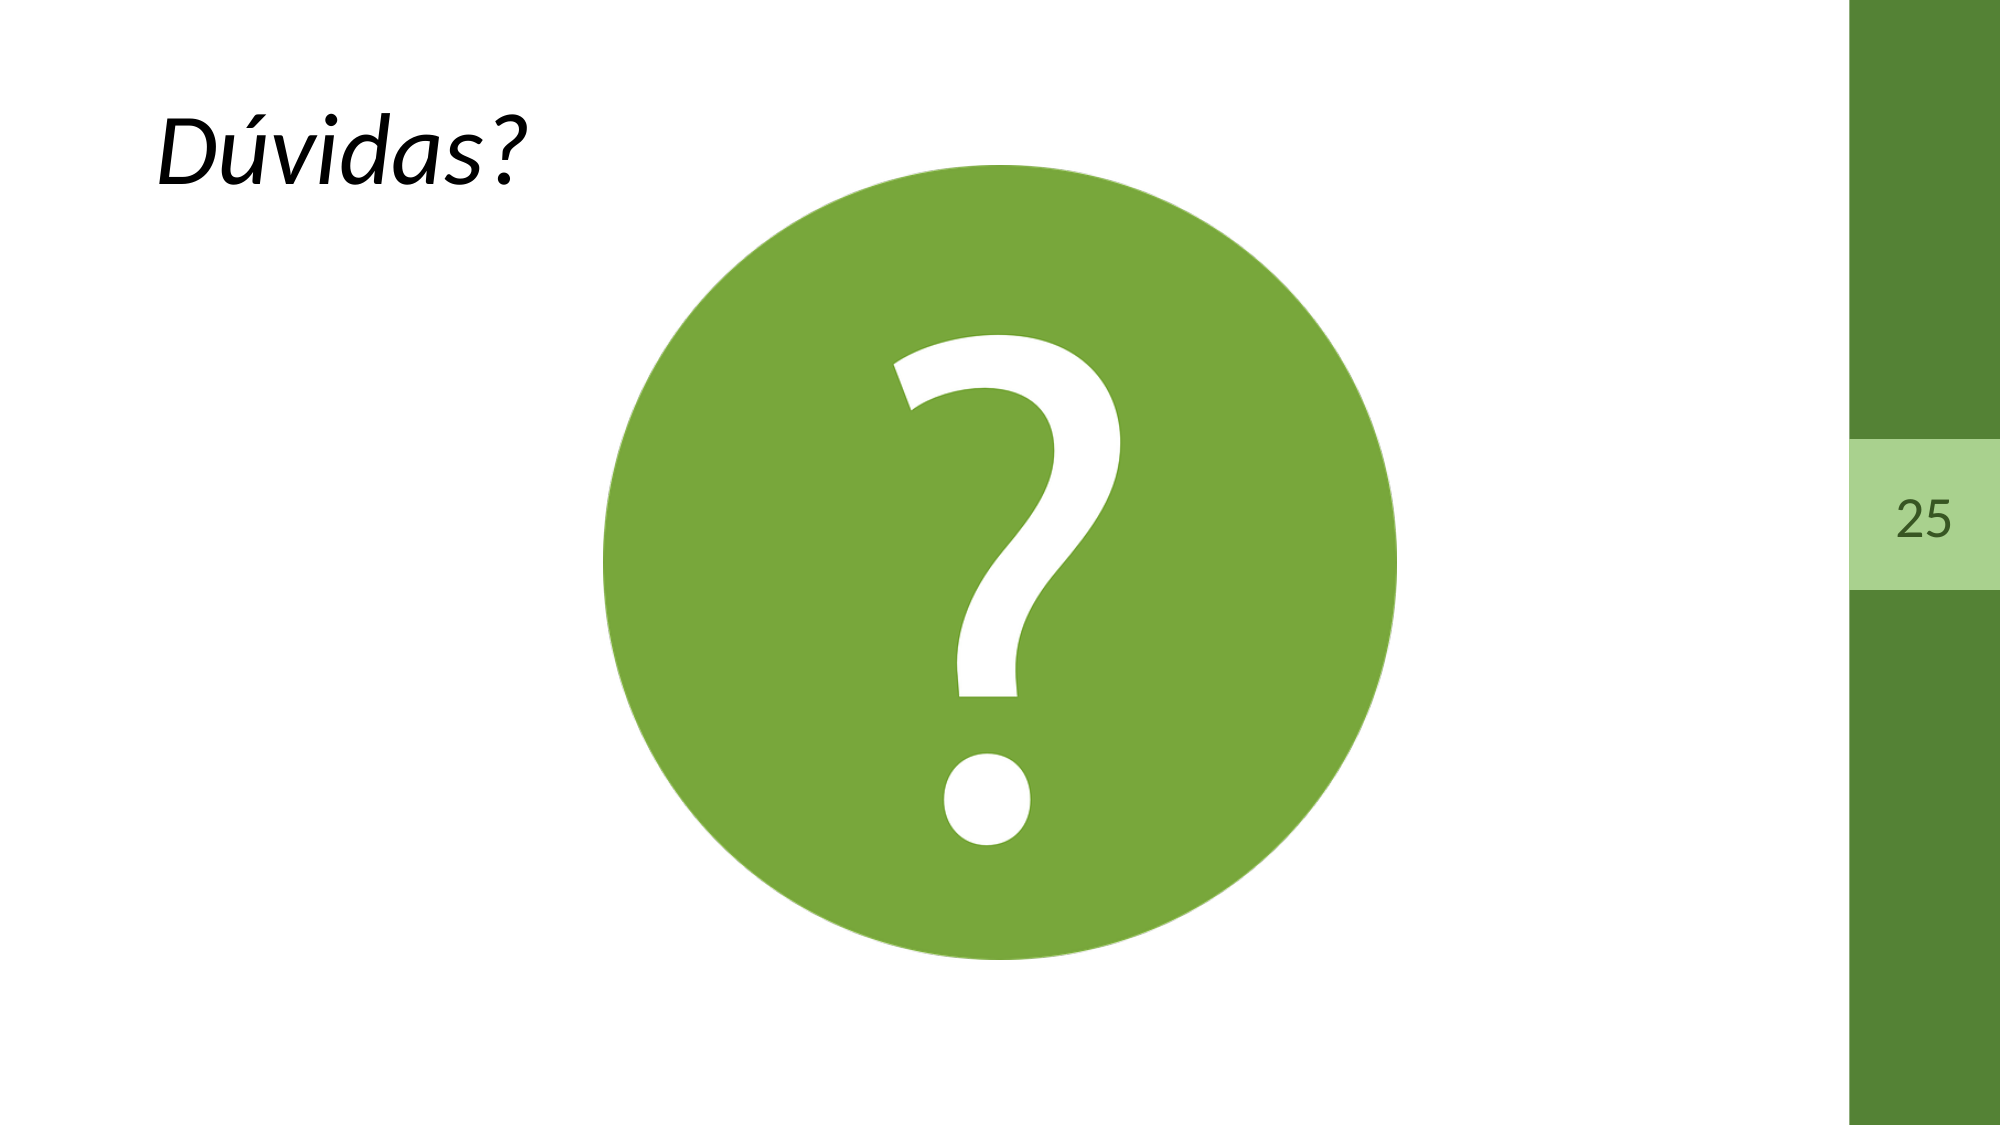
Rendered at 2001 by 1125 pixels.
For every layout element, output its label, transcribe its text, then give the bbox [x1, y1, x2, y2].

text_box 25 [1848, 438, 2000, 591]
text_box [1848, 0, 2000, 438]
picture [602, 165, 1397, 960]
text_box Dúvidas? [140, 74, 1561, 212]
text_box [1848, 591, 2000, 1125]
